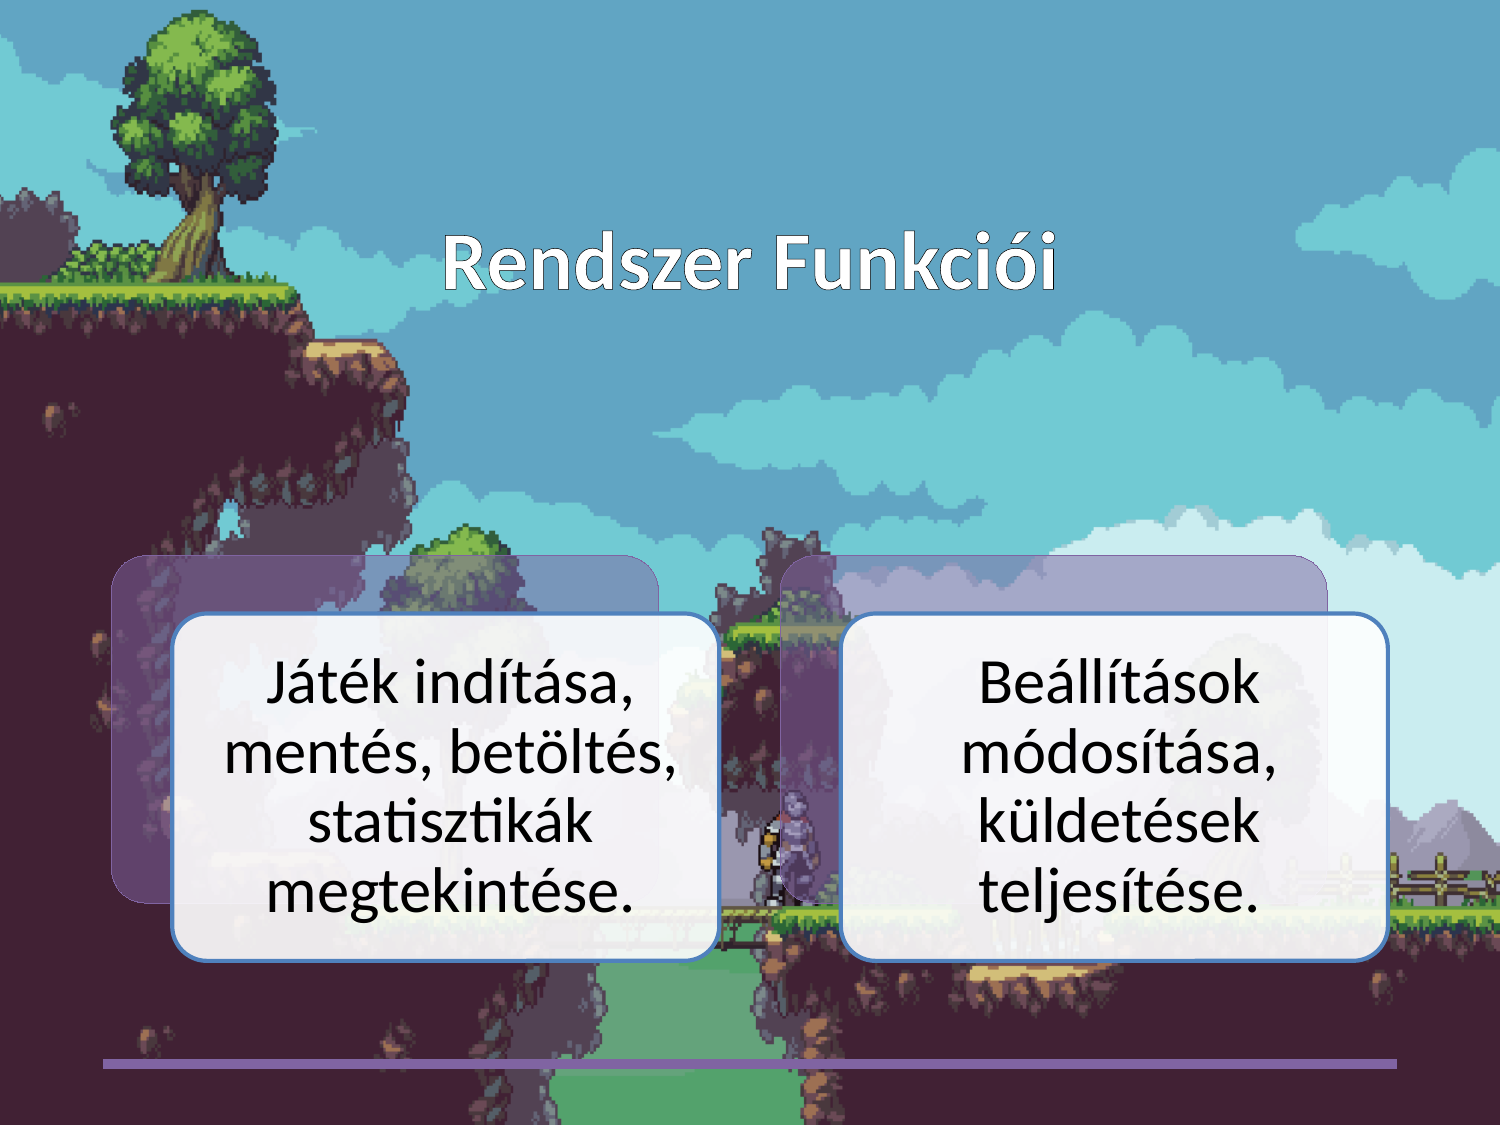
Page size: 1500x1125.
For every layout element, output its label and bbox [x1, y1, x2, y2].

list [110, 494, 1389, 1022]
picture [0, 0, 1500, 1125]
